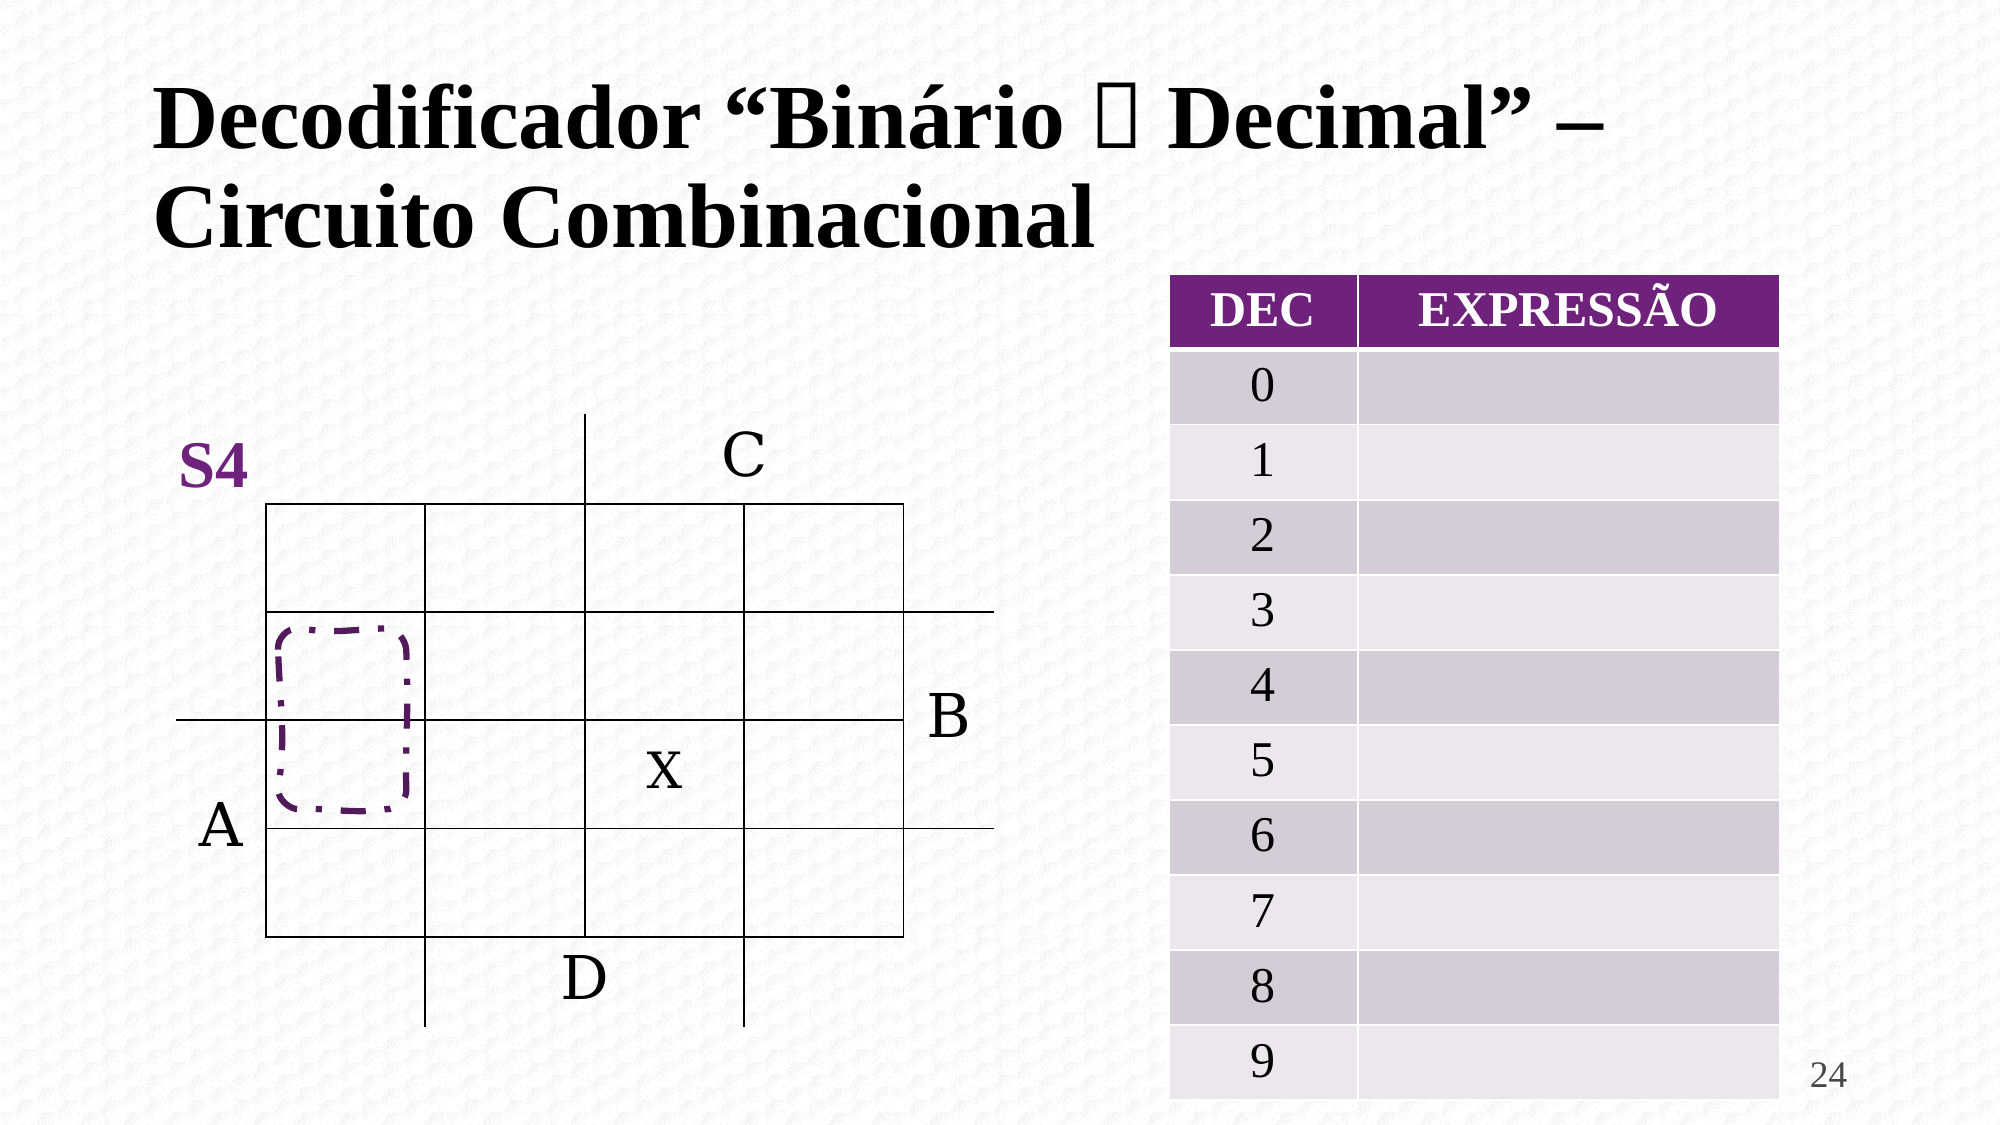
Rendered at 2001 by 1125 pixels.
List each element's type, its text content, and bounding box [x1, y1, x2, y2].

title Decodificador “Binário  Decimal” – Circuito Combinacional [137, 59, 1863, 278]
slide_number 24 [1412, 1042, 1863, 1103]
table_cell 0 [0, 0, 2000, 1125]
text_box S4 [163, 413, 265, 509]
text_box [277, 627, 409, 813]
